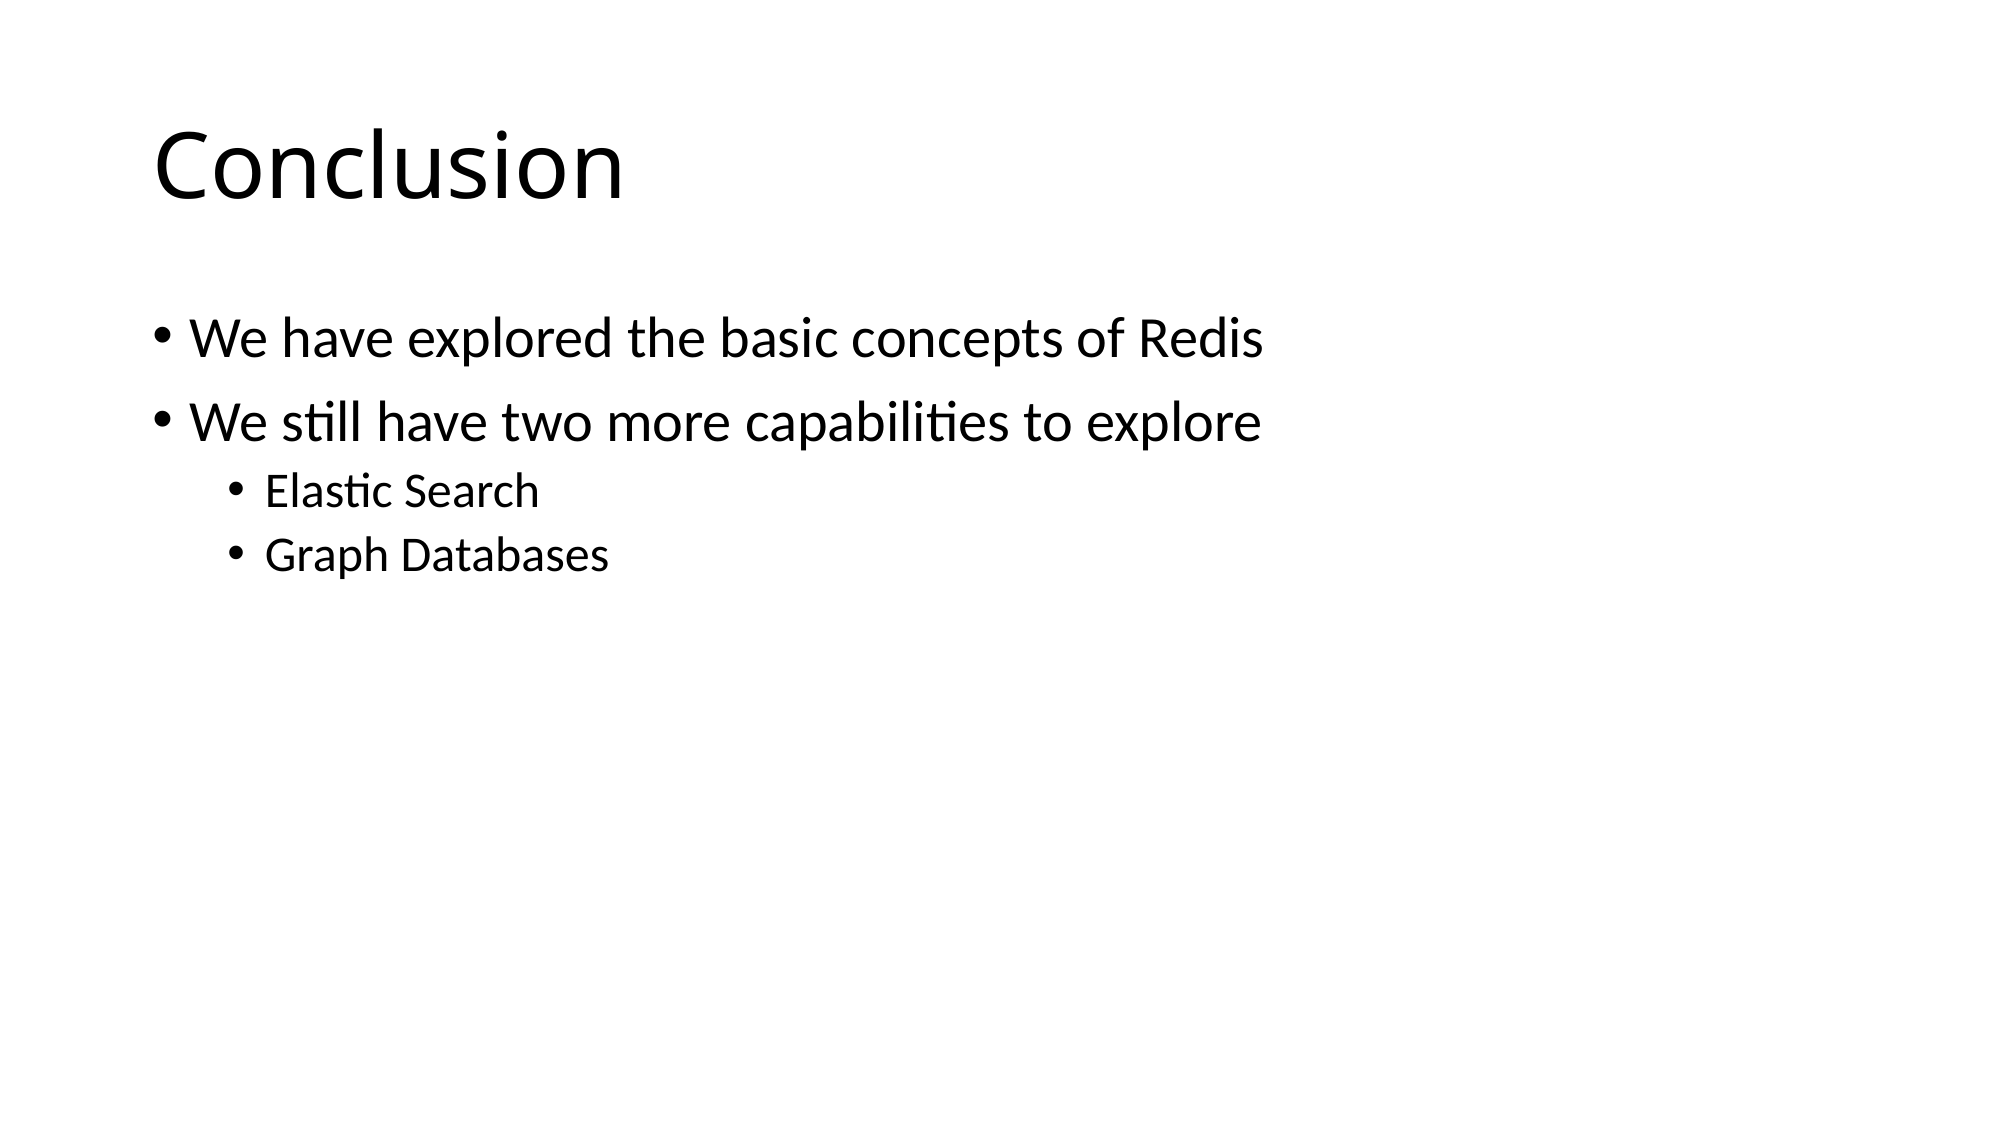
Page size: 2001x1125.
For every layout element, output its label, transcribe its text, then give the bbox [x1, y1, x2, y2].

title Conclusion [137, 59, 1863, 278]
list We have explored the basic concepts of Redis We still have two more capabilities to explore Elastic Search Graph Databases [137, 299, 1863, 1014]
